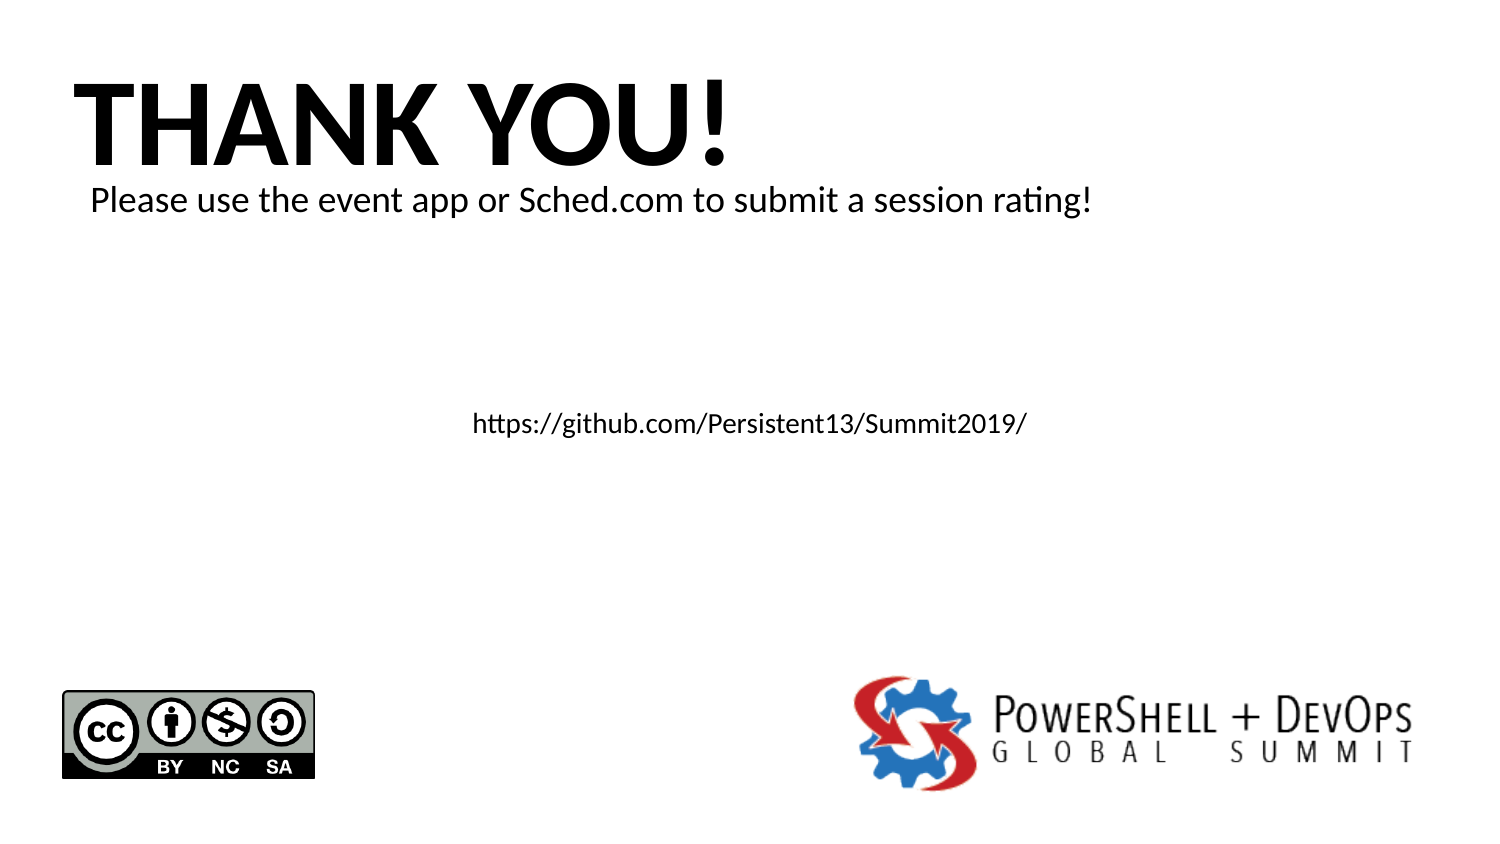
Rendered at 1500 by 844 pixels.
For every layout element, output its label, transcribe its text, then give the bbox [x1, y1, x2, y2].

picture [62, 690, 315, 779]
text_box https://github.com/Persistent13/Summit2019/ [402, 310, 1098, 534]
picture [853, 675, 1429, 794]
